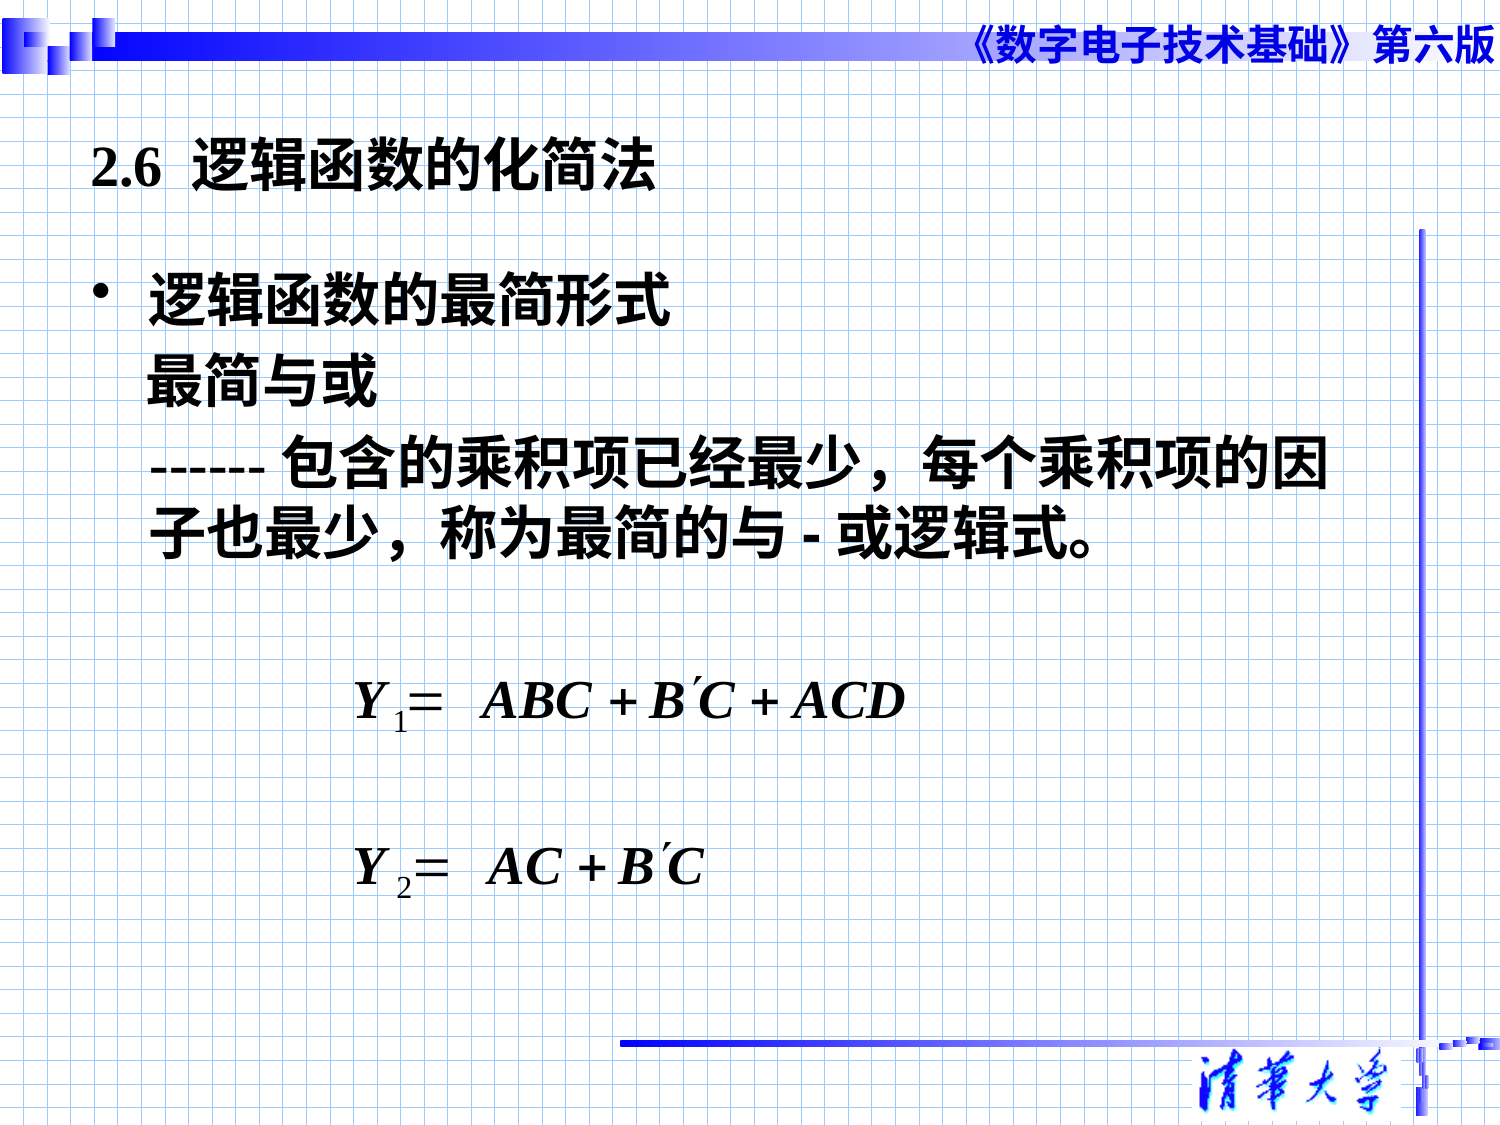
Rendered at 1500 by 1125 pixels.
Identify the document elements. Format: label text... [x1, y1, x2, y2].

title 2.6 逻辑函数的化简法 [75, 90, 1425, 236]
list 例： [774, 32, 778, 61]
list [347, 665, 916, 909]
text_box [858, 32, 862, 61]
list 逻辑函数的最简形式 最简与或 ------包含的乘积项已经最少，每个乘积项的因子也最少，称为最简的与-或逻辑式。 [76, 255, 1388, 610]
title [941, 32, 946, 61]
picture [1192, 1046, 1401, 1121]
